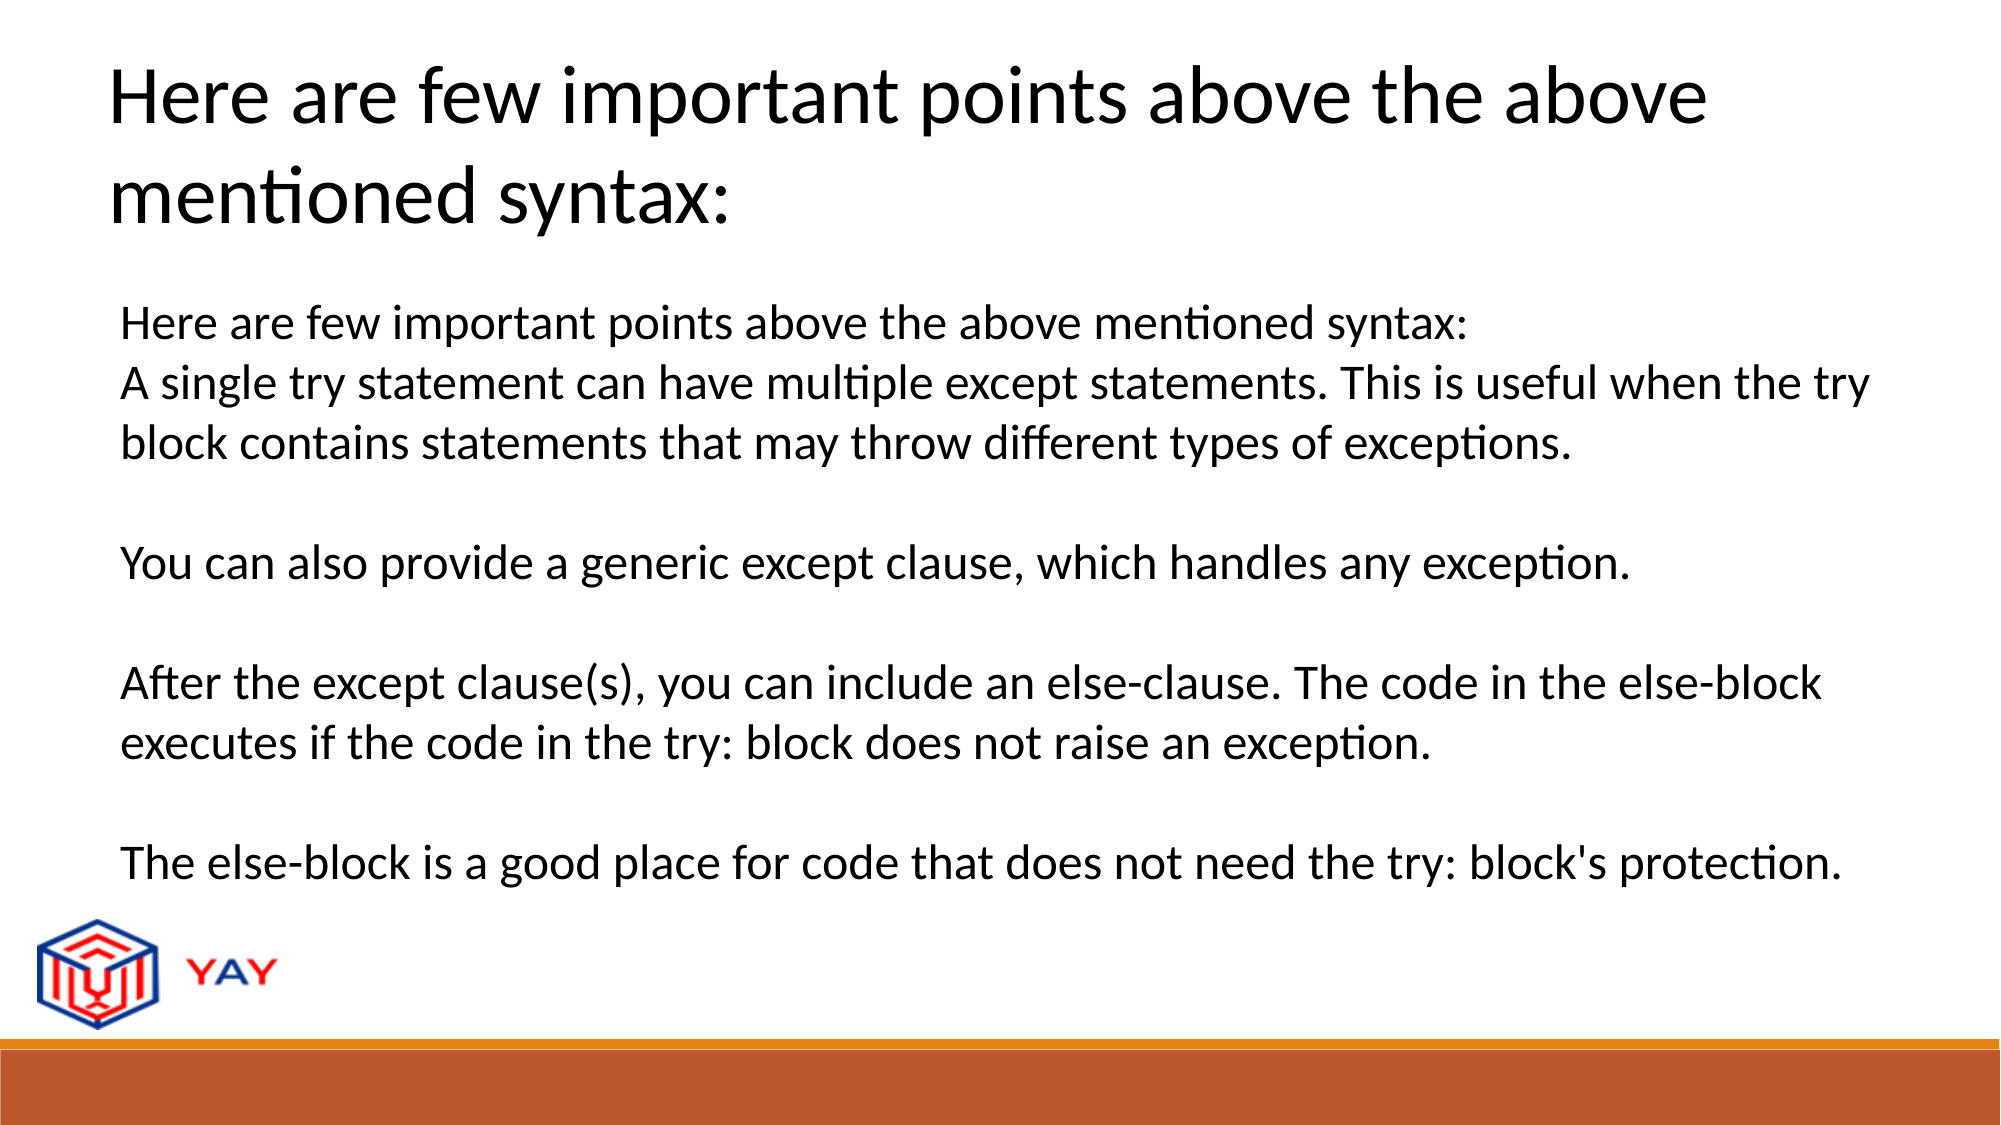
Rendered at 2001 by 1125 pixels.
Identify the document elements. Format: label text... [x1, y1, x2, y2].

text_box Here are few important points above the above mentioned syntax: A single try statement can have multiple except statements. This is useful when the try block contains statements that may throw different types of exceptions. You can also provide a generic except clause, which handles any exception. After the except clause(s), you can include an else-clause. The code in the else-block executes if the code in the try: block does not raise an exception. The else-block is a good place for code that does not need the try: block's protection. [105, 282, 1936, 898]
text_box Here are few important points above the above mentioned syntax: [93, 33, 1905, 248]
picture [36, 919, 279, 1030]
